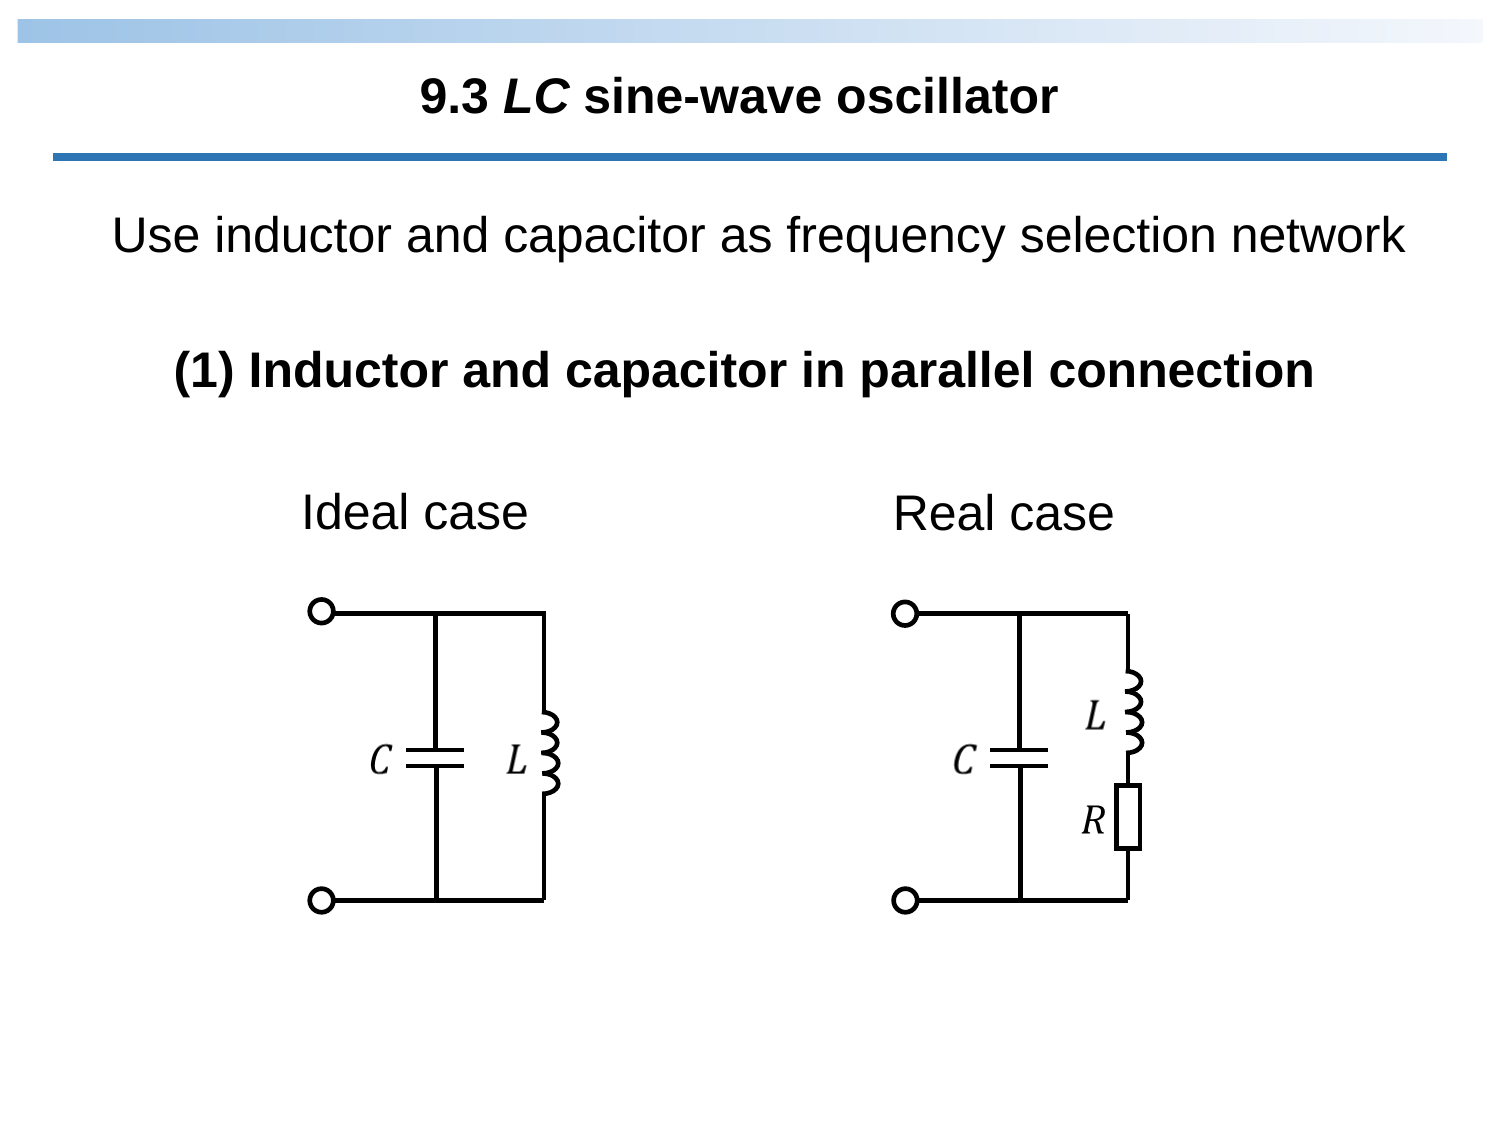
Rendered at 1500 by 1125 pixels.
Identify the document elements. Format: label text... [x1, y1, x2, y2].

text_box (1) Inductor and capacitor in parallel connection [158, 330, 1400, 406]
text_box [17, 18, 1483, 44]
text_box Use inductor and capacitor as frequency selection network [79, 195, 1439, 271]
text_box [309, 599, 559, 913]
text_box Real case [865, 472, 1143, 548]
text_box [52, 152, 1448, 162]
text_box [893, 601, 1143, 913]
text_box 9.3 LC sine-wave oscillator [79, 56, 1400, 132]
text_box Ideal case [277, 472, 554, 547]
